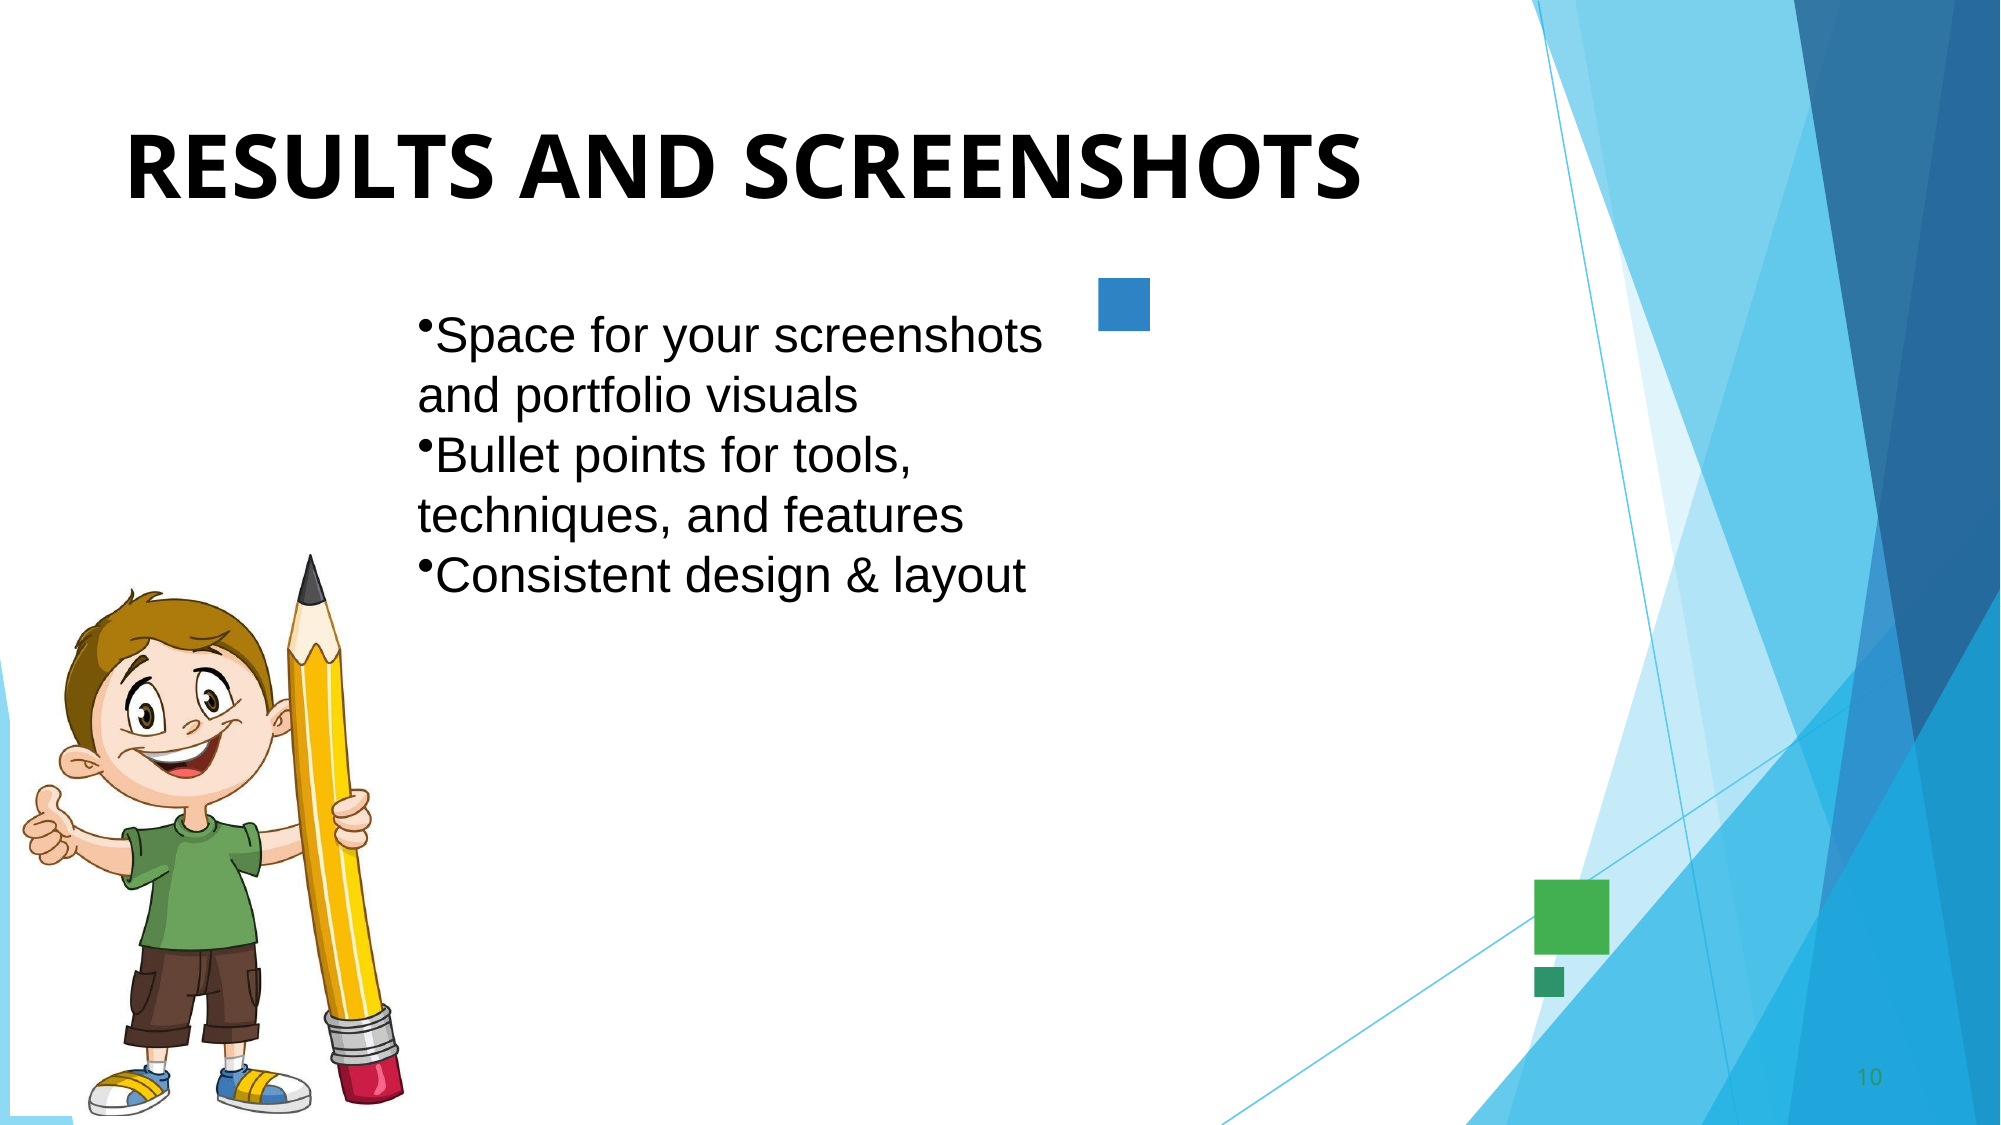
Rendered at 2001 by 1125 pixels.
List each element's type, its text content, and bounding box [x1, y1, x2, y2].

text_box Space for your screenshots and portfolio visuals Bullet points for tools, techniques, and features Consistent design & layout [402, 294, 1082, 610]
title RESULTS AND SCREENSHOTS [121, 107, 1513, 298]
text_box [1534, 967, 1565, 997]
text_box [1534, 879, 1610, 955]
text_box [1082, 386, 1850, 543]
text_box [1098, 298, 1150, 332]
picture [10, 554, 416, 1116]
text_box 10 [1849, 1061, 1888, 1095]
